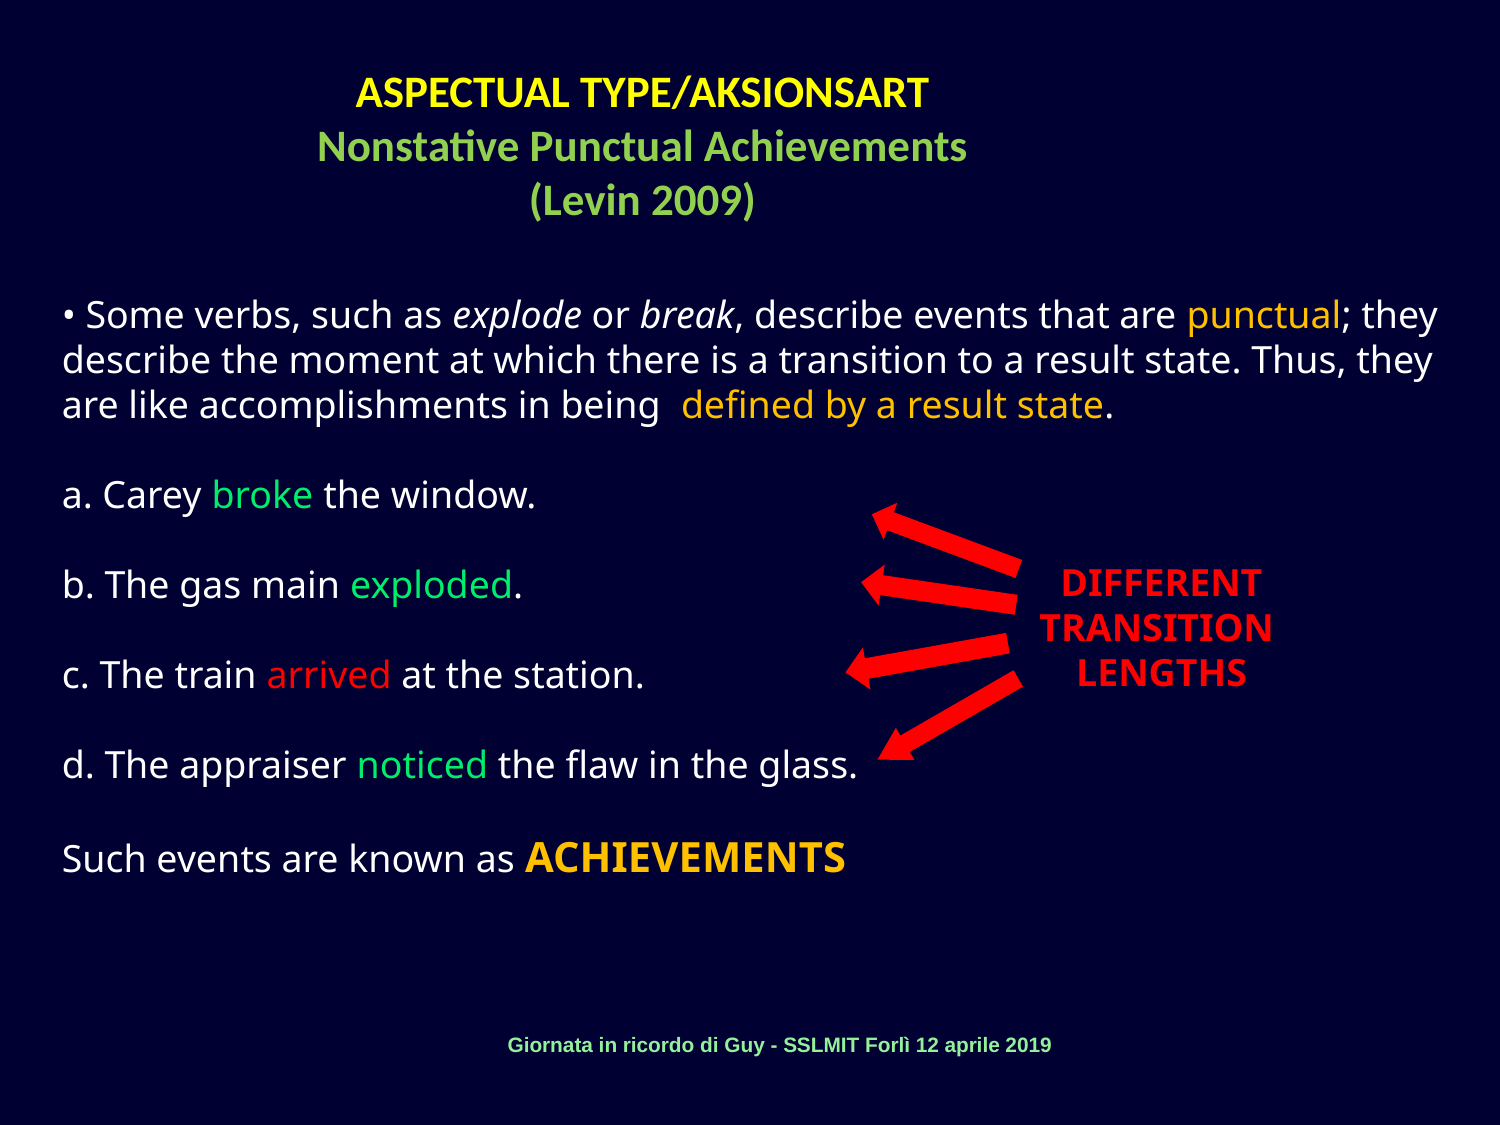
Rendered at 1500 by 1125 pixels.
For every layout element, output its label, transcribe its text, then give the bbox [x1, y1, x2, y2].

text_box [880, 672, 1021, 759]
text_box [863, 568, 1016, 613]
title ASPECTUAL TYPE/AKSIONSART Nonstative Punctual Achievements (Levin 2009) [0, 54, 1286, 233]
text_box [873, 505, 1021, 576]
footer Giornata in ricordo di Guy - SSLMIT Forlì 12 aprile 2019 [489, 1024, 1070, 1103]
text_box DIFFERENT TRANSITION LENGTHS [948, 551, 1375, 702]
text_box [847, 634, 1009, 687]
text_box • Some verbs, such as explode or break, describe events that are punctual; they describe the moment at which there is a transition to a result state. Thus, they are like accomplishments in being defined by a result state. a. Carey broke the window. b. The gas main exploded. c. The train arrived at the station. d. The appraiser noticed the flaw in the glass. Such events are known as ACHIEVEMENTS [47, 283, 1453, 889]
